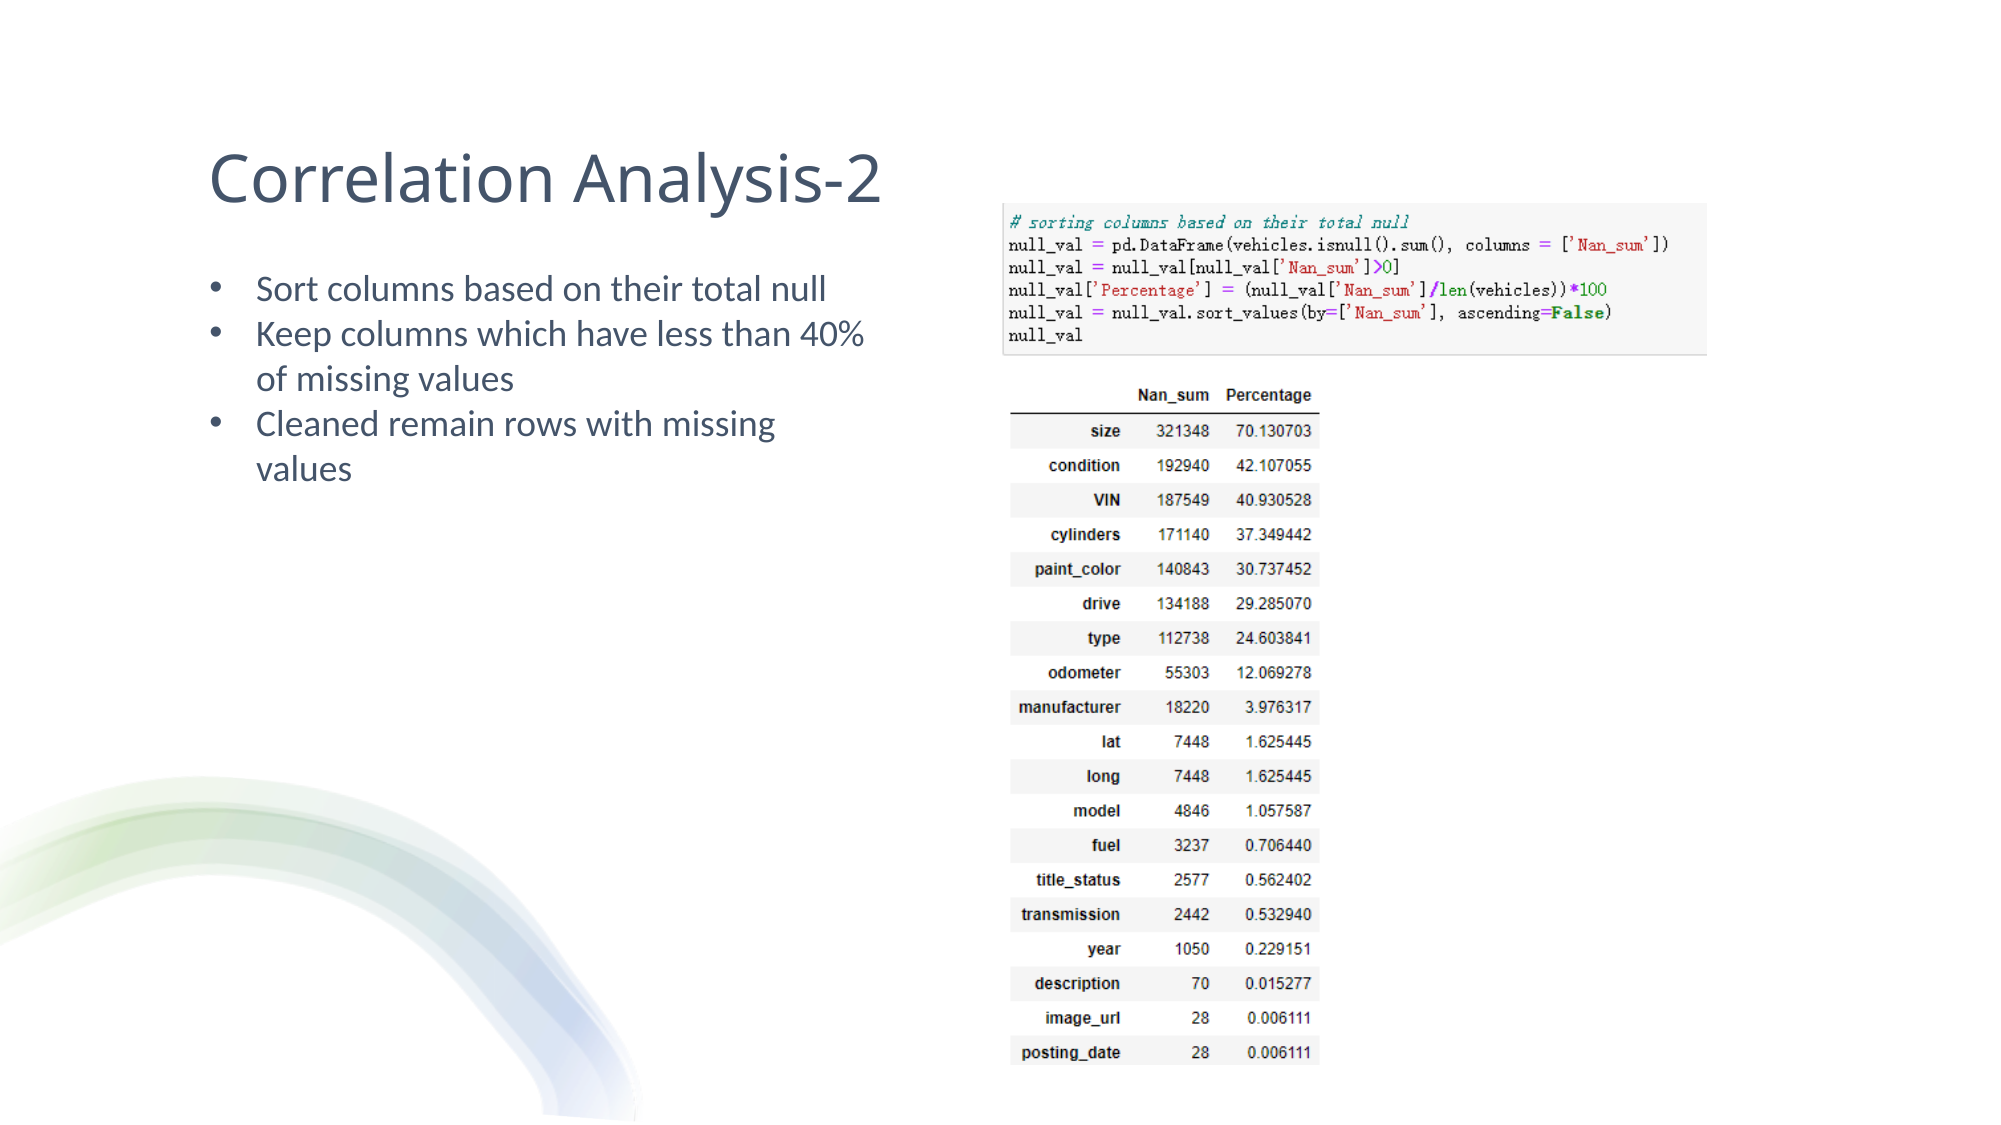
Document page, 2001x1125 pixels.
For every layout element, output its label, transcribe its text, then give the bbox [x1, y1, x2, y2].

text_box Sort columns based on their total null Keep columns which have less than 40% of missing values Cleaned remain rows with missing values [194, 256, 893, 497]
picture [1000, 203, 1707, 1065]
picture [0, 760, 665, 1121]
text_box Correlation Analysis-2 [193, 47, 1807, 223]
